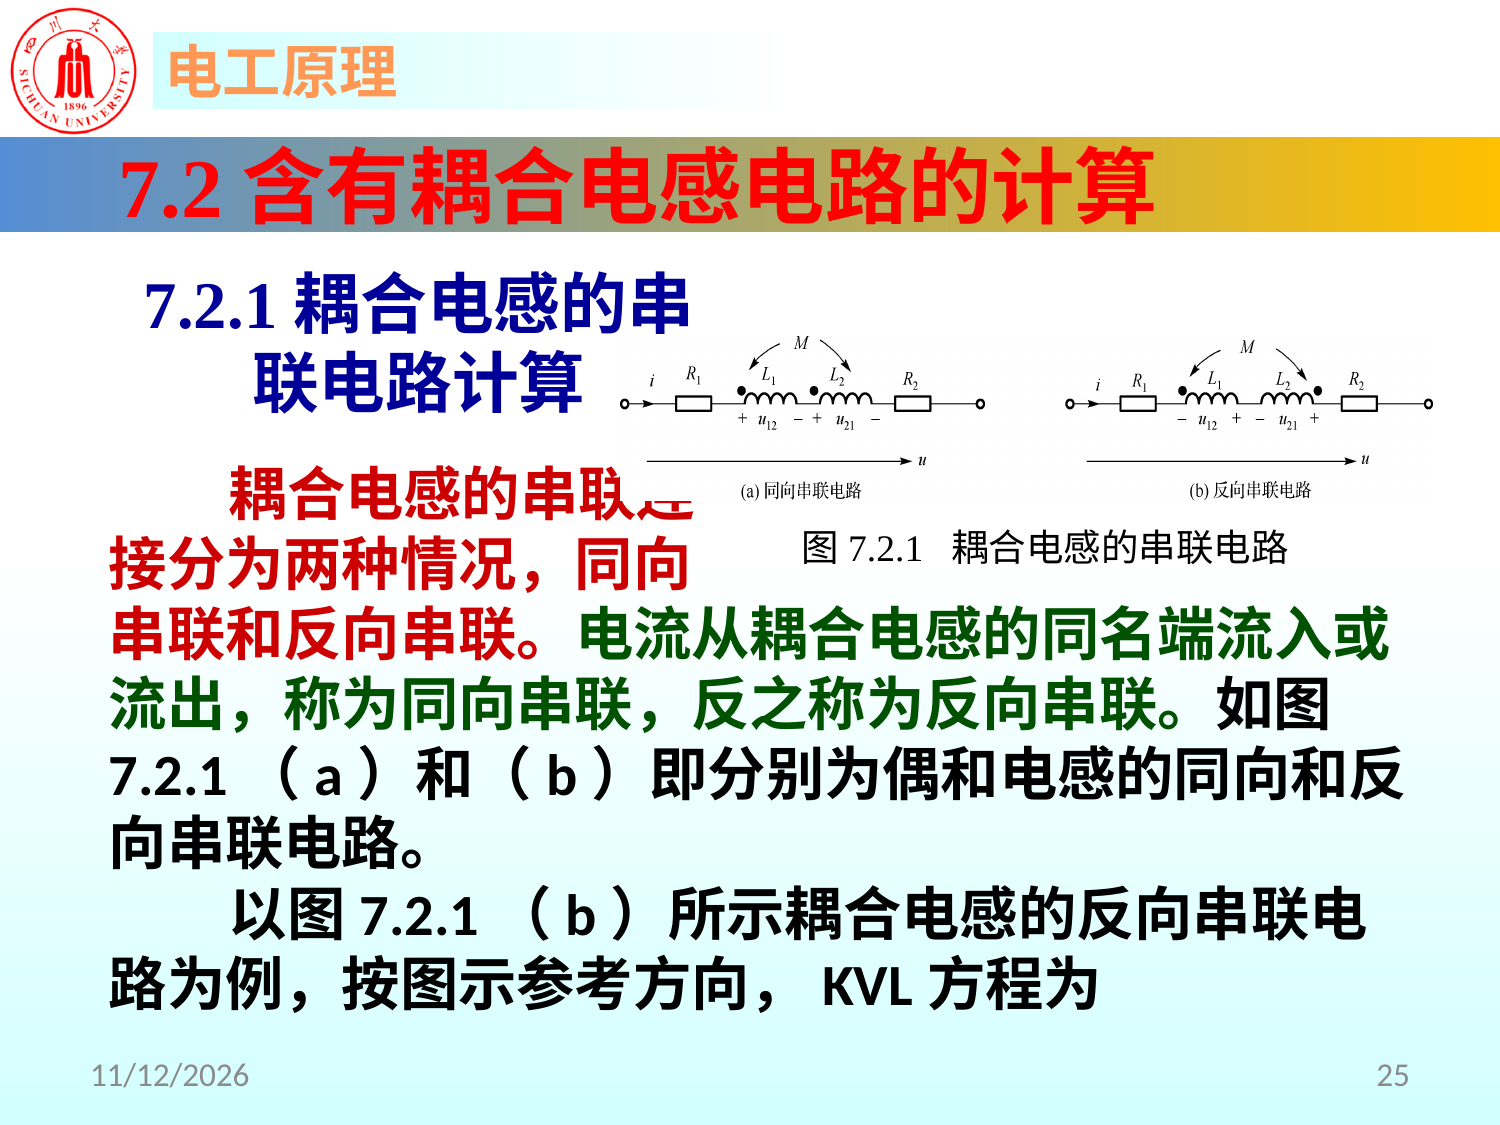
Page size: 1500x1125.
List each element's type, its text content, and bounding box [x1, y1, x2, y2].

text_box 7.2.1耦合电感的串联电路计算 [96, 253, 742, 429]
picture [0, 1, 150, 137]
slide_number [75, 1042, 425, 1103]
slide_number 25 [1074, 1042, 1425, 1103]
text_box 耦合电感的串联连 接分为两种情况，同向 串联和反向串联。电流从耦合电感的同名端流入或流出，称为同向串联，反之称为反向串联。如图7.2.1（a）和（b）即分别为偶和电感的同向和反向串联电路。 以图7.2.1（b）所示耦合电感的反向串联电路为例，按图示参考方向，KVL方程为 [93, 449, 1429, 1025]
text_box 图7.2.1 耦合电感的串联电路 [786, 516, 1304, 577]
picture [619, 336, 1433, 501]
text_box 7.2含有耦合电感电路的计算 [0, 137, 1500, 232]
